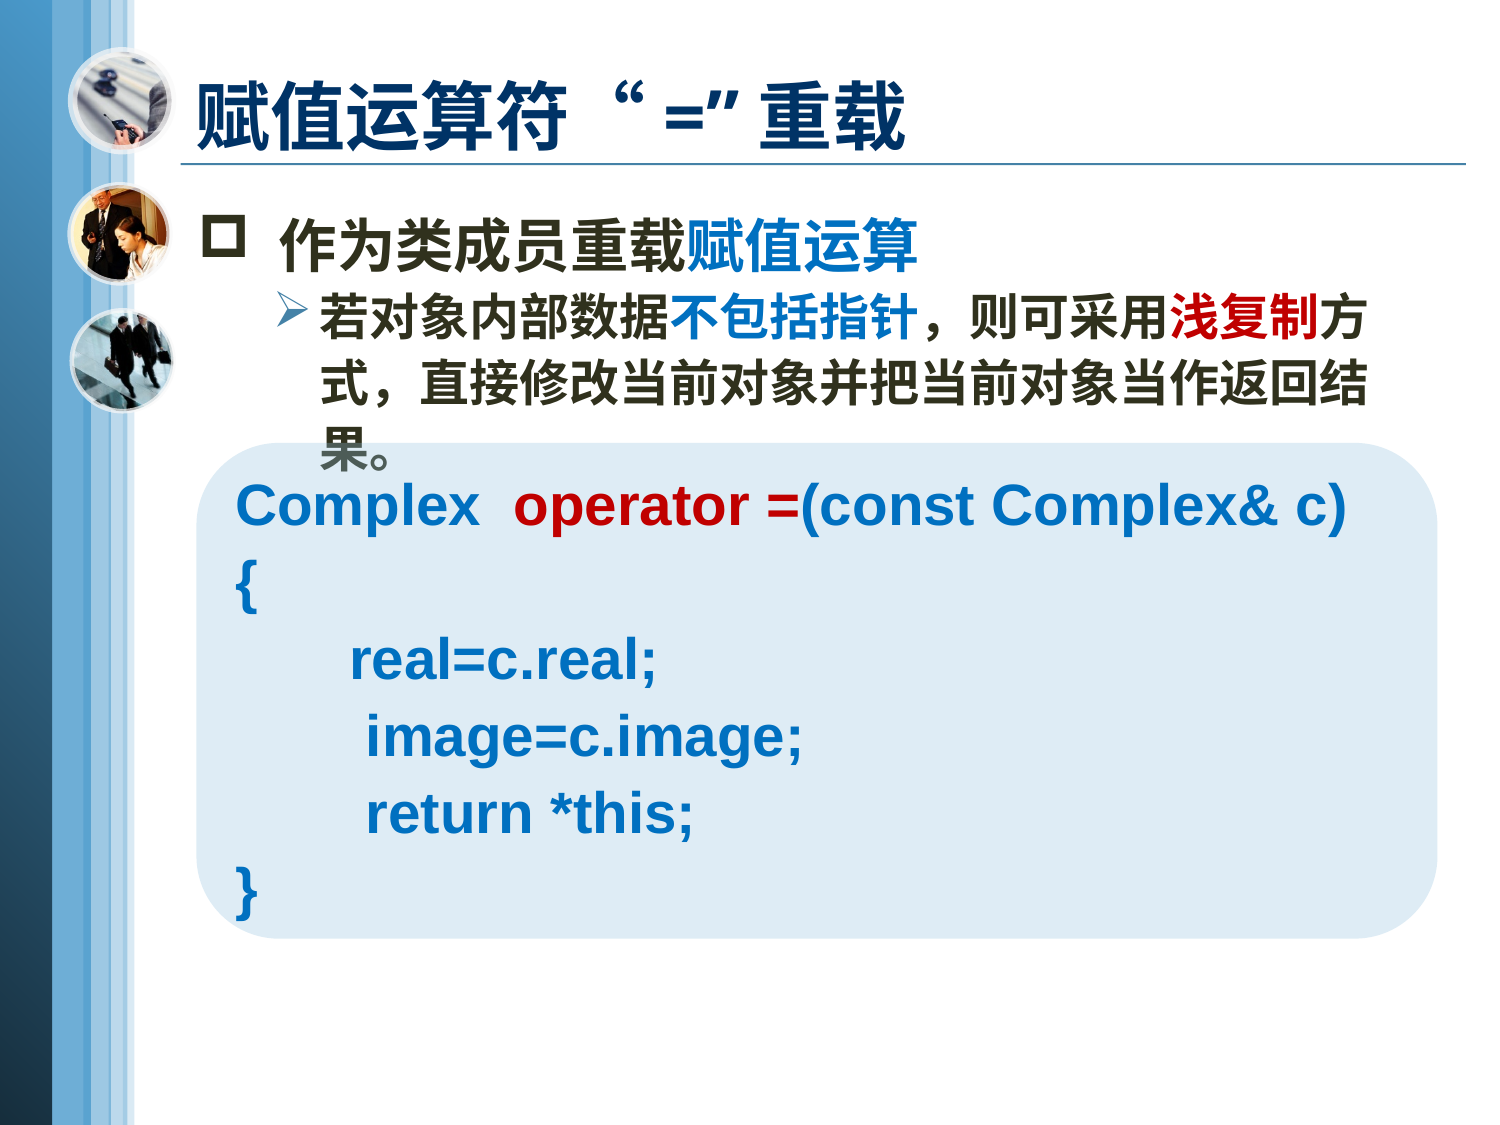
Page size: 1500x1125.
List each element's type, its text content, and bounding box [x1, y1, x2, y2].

text_box 作为类成员重载赋值运算 若对象内部数据不包括指针，则可采用浅复制方式，直接修改当前对象并把当前对象当作返回结果。 [183, 194, 1446, 485]
picture [75, 313, 171, 408]
picture [78, 57, 166, 144]
text_box Complex operator =(const Complex& c) { real=c.real; image=c.image; return *this; } [196, 442, 1438, 939]
picture [74, 189, 166, 279]
text_box 赋值运算符“=”重载 [180, 34, 1423, 167]
